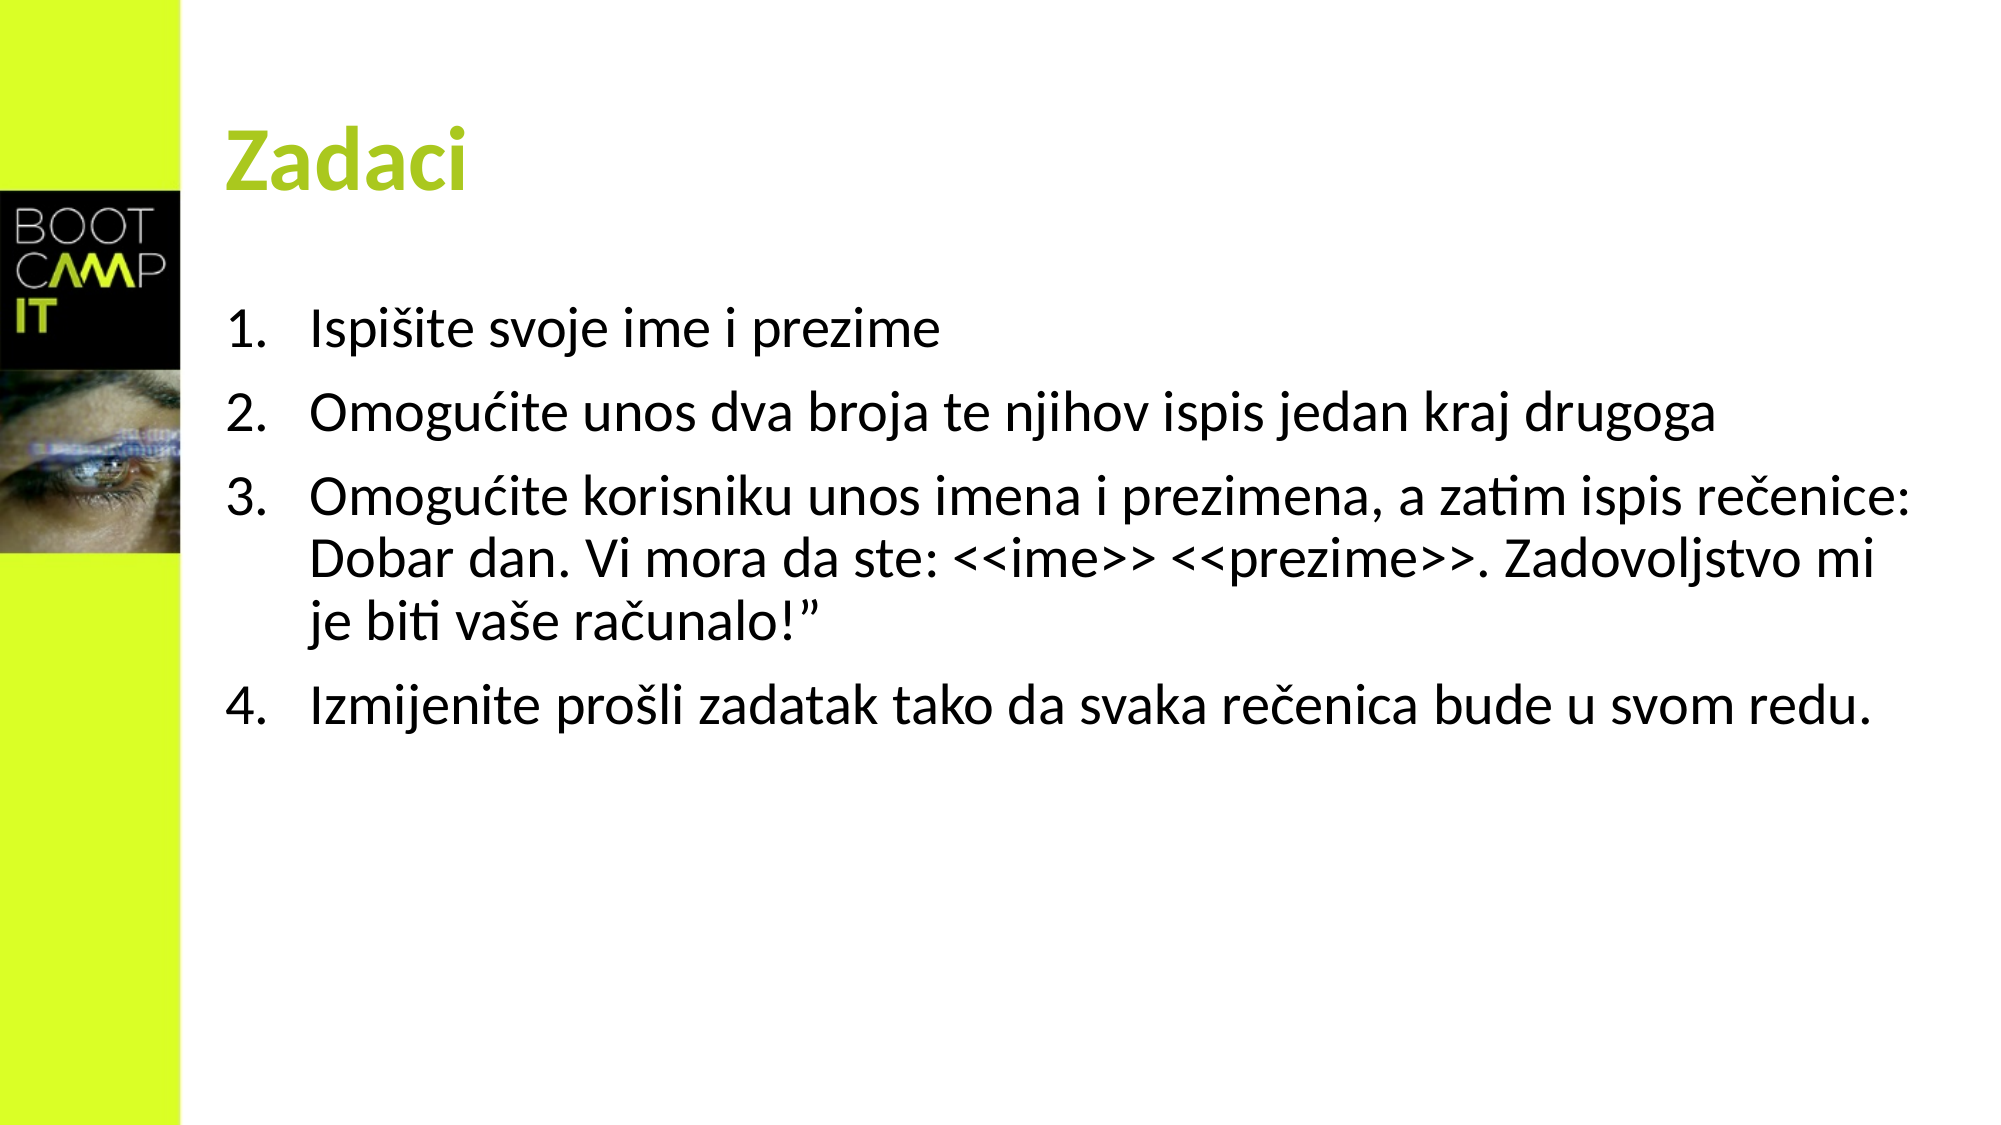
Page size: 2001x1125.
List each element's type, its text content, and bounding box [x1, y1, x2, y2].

list Ispišite svoje ime i prezime Omogućite unos dva broja te njihov ispis jedan kraj drugoga Omogućite korisniku unos imena i prezimena, a zatim ispis rečenice: Dobar dan. Vi mora da ste: <<ime>> <<prezime>>. Zadovoljstvo mi je biti vaše računalo!” Izmijenite prošli zadatak tako da svaka rečenica bude u svom redu. [210, 289, 1944, 1065]
title Zadaci [210, 59, 1944, 263]
picture [0, 0, 2000, 1125]
